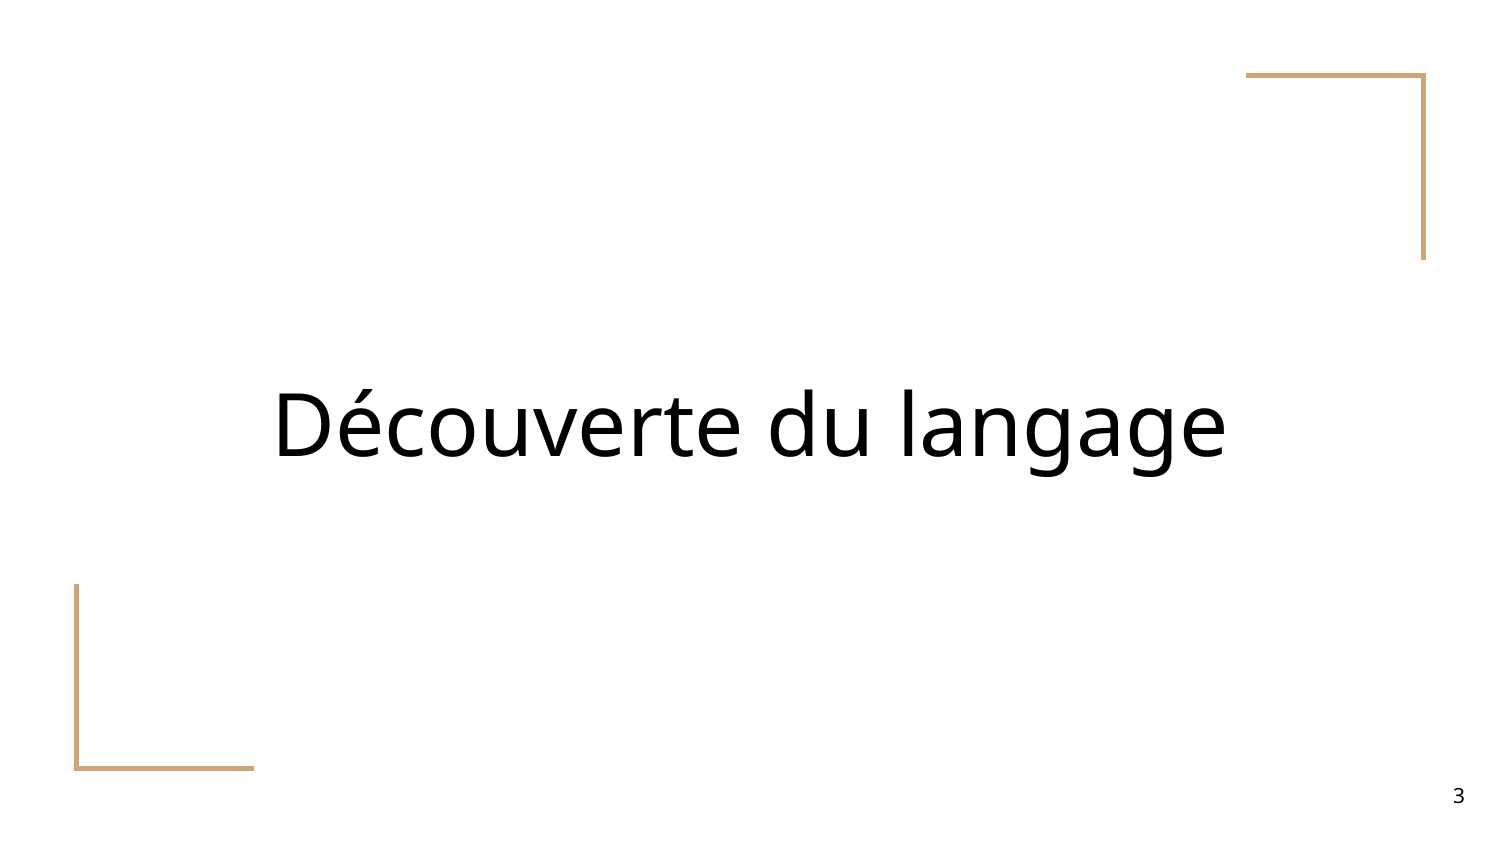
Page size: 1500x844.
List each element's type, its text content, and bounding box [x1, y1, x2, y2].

title Découverte du langage [126, 296, 1374, 548]
slide_number ‹#› [1389, 764, 1480, 830]
